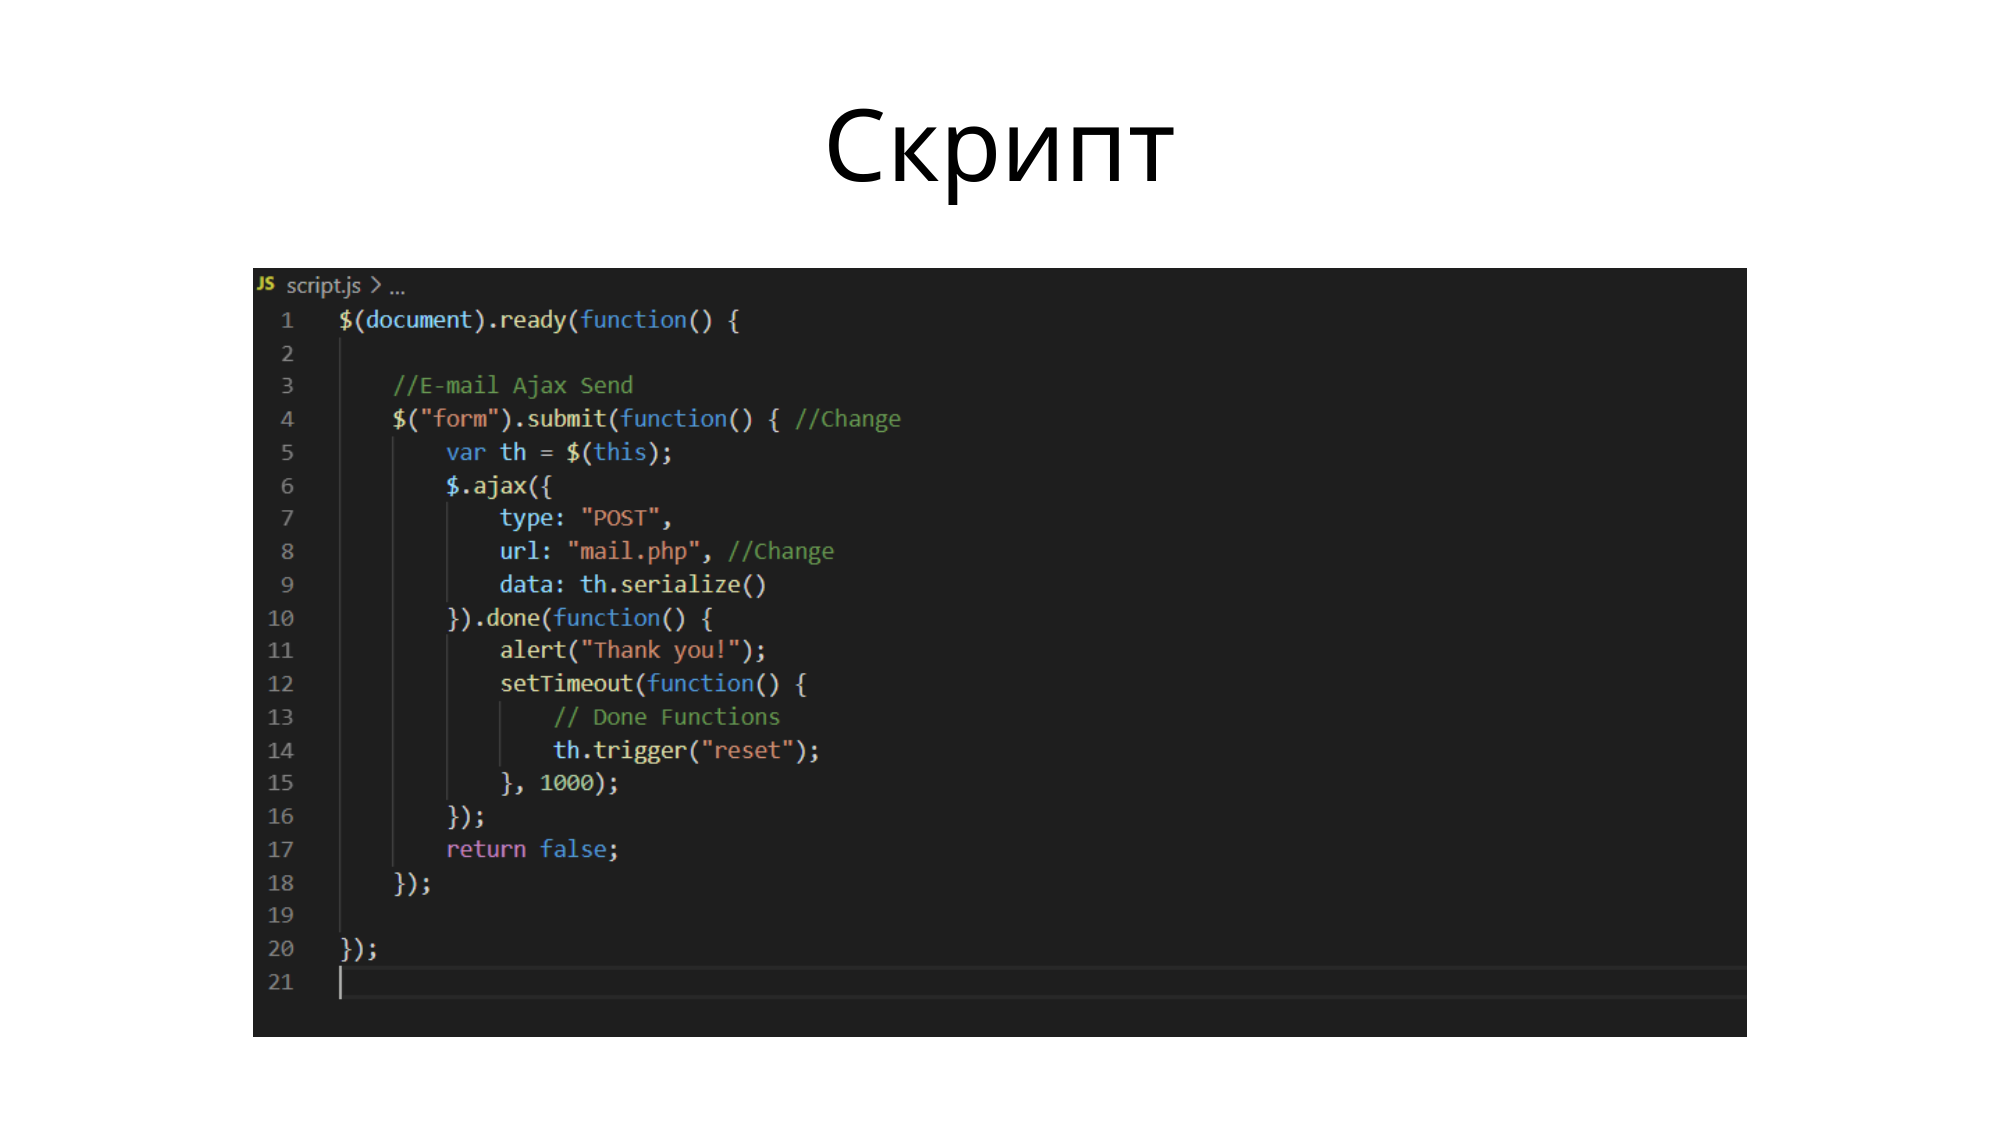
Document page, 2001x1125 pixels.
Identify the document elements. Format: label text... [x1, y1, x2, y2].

text_box Скрипт [0, 88, 2000, 239]
picture [253, 268, 1747, 1037]
